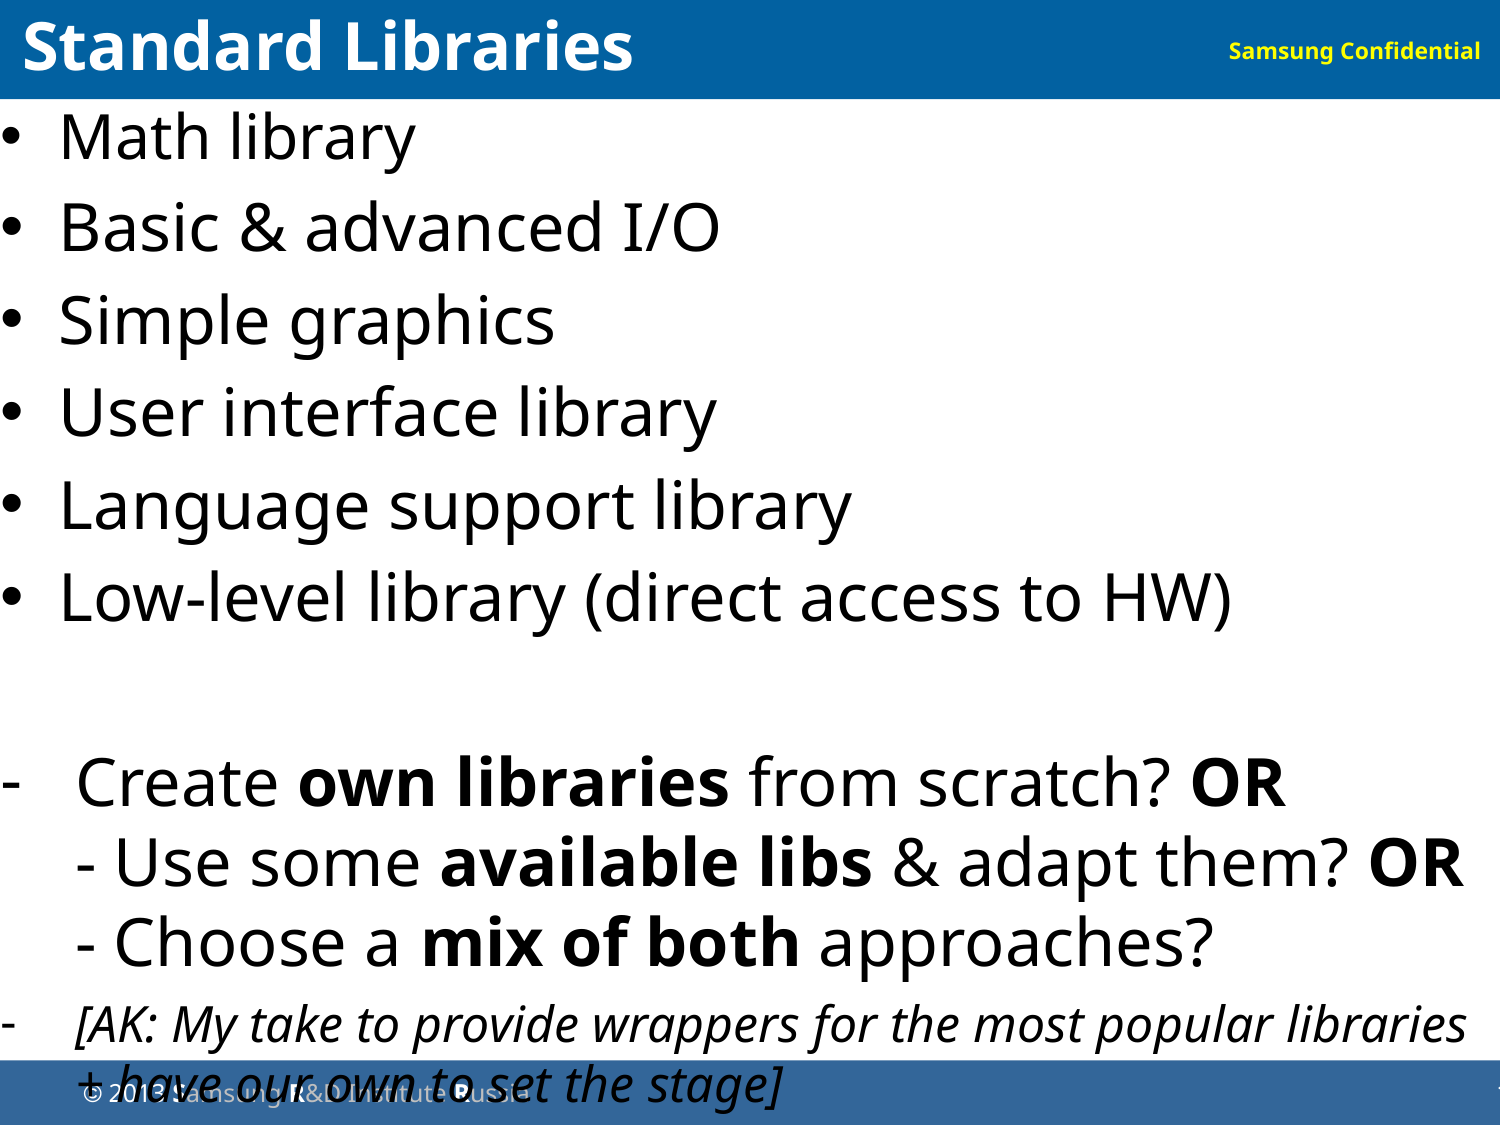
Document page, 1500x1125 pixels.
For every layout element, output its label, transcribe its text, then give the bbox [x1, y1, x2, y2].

text_box Standard Libraries [22, 4, 1187, 92]
text_box Math library Basic & advanced I/O Simple graphics User interface library Language support library Low-level library (direct access to HW) Create own libraries from scratch? OR - Use some available libs & adapt them? OR - Choose a mix of both approaches? [AK: My take to provide wrappers for the most popular libraries + have our own to set the stage] [0, 97, 1500, 1120]
